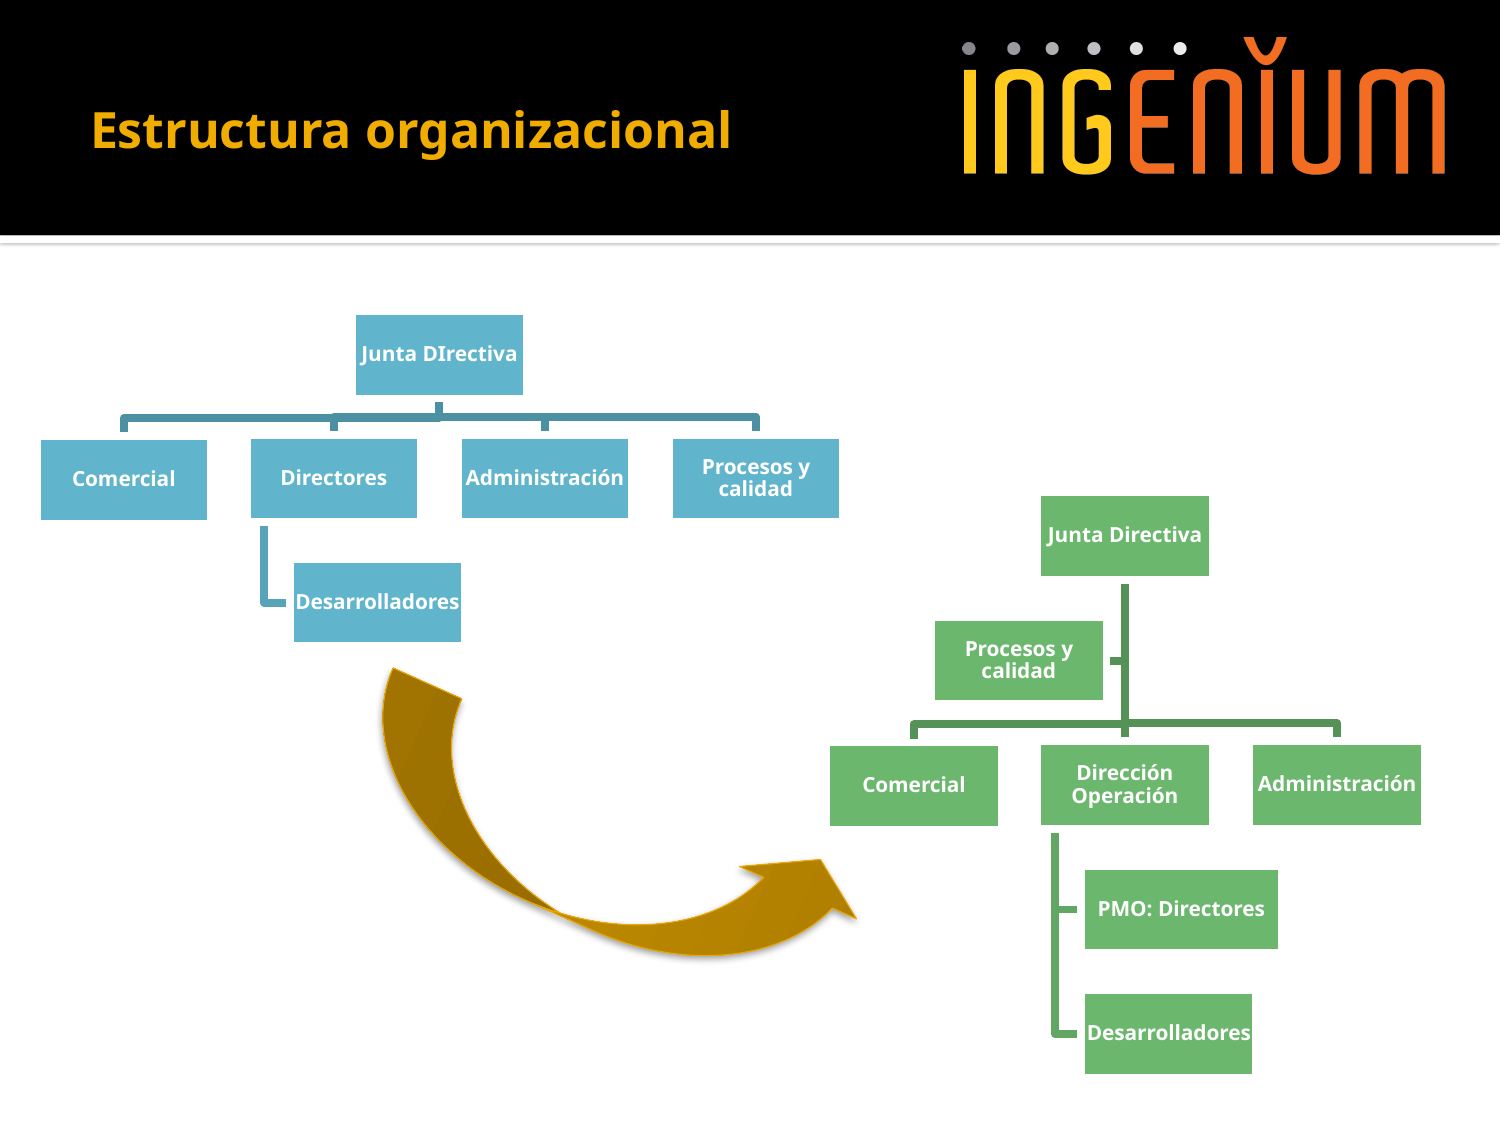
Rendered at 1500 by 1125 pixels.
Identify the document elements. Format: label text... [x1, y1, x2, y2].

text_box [35, 269, 844, 689]
text_box [382, 698, 603, 936]
picture [962, 37, 1463, 205]
title Estructura organizacional [75, 25, 1425, 231]
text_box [609, 492, 1500, 1079]
